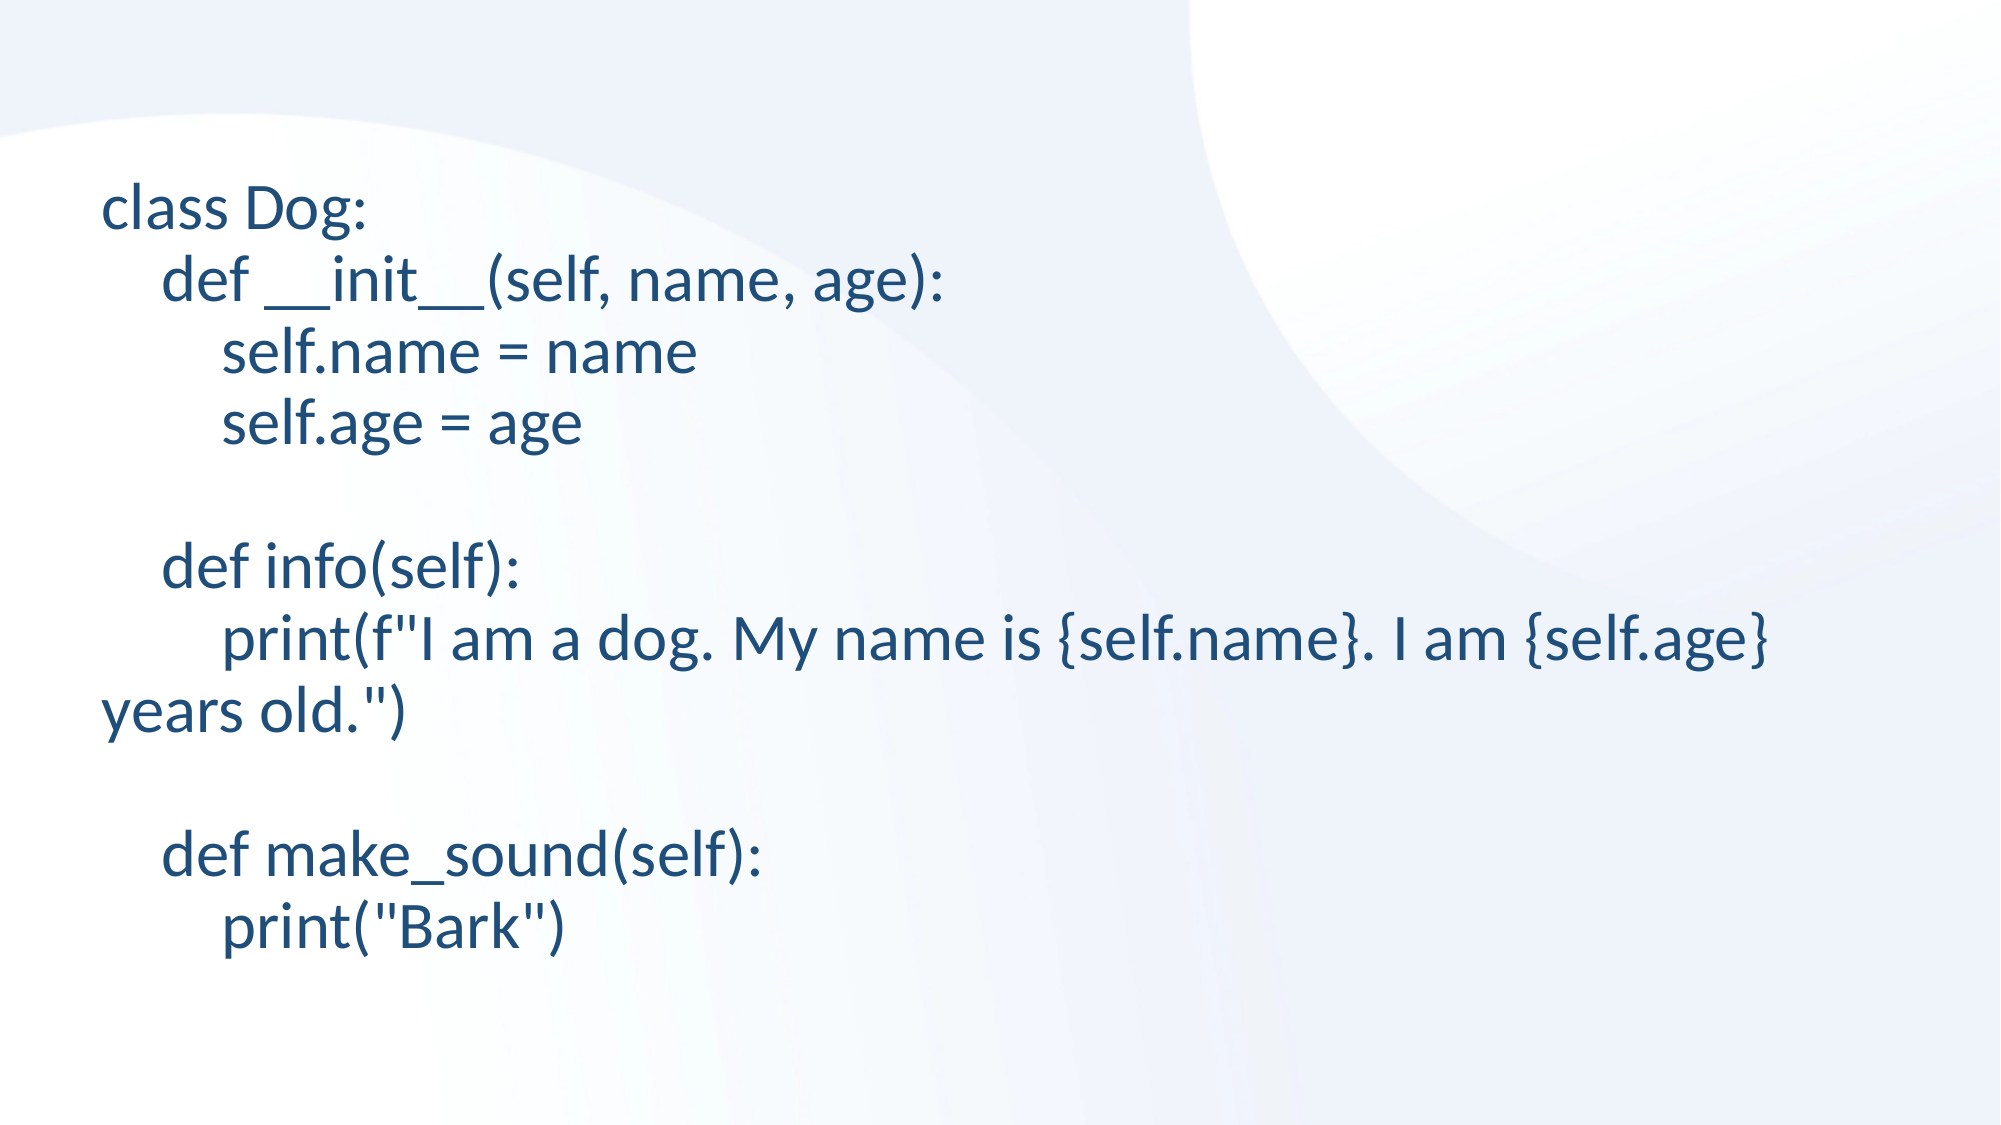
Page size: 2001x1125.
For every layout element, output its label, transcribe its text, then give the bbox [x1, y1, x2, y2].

picture [0, 0, 2001, 1125]
title class Dog: def __init__(self, name, age): self.name = name self.age = age def info(self): print(f"I am a dog. My name is {self.name}. I am {self.age} years old.") def make_sound(self): print("Bark") [86, 498, 1924, 716]
